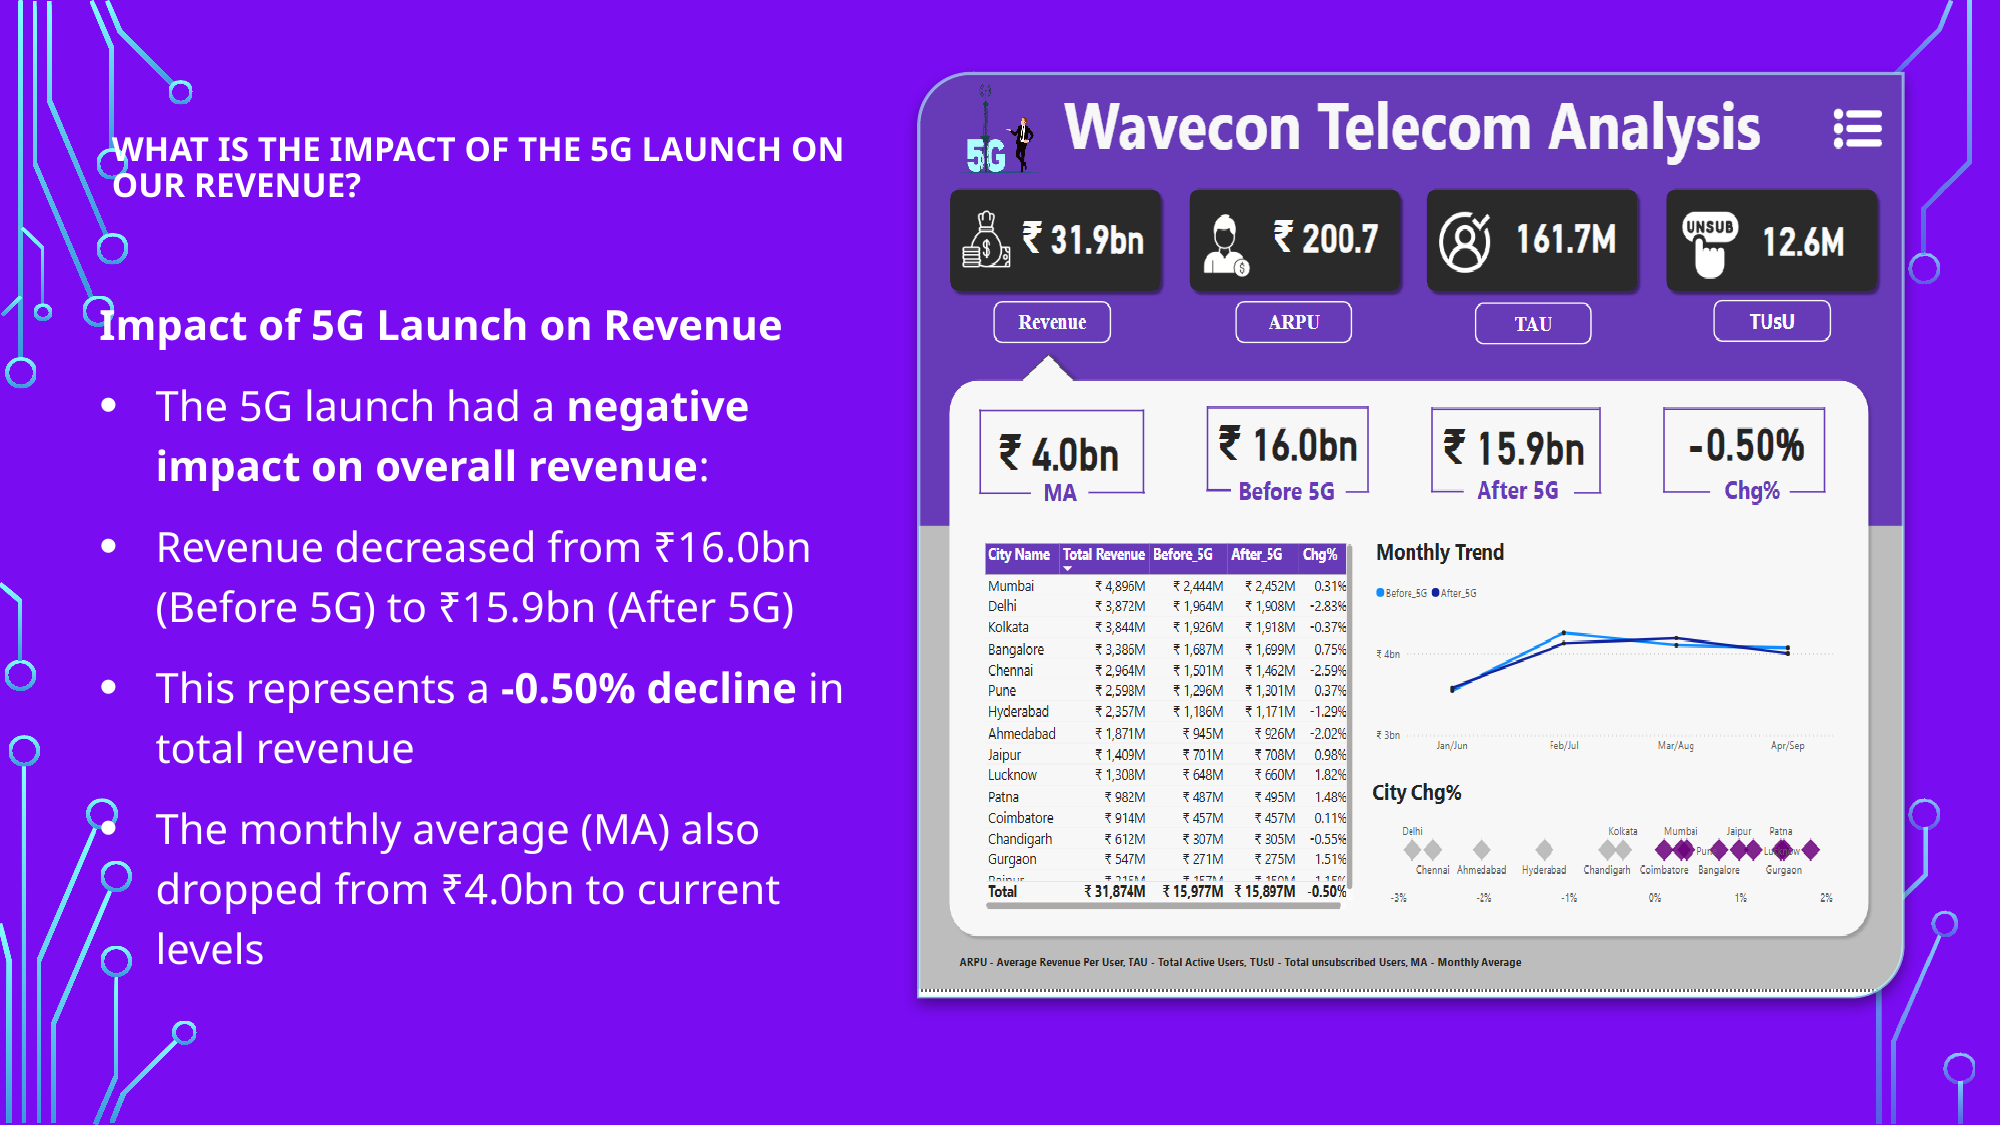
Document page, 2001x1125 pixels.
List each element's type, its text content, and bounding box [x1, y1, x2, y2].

title What is the impact of the 5G launch on our revenue? [96, 60, 868, 213]
list Impact of 5G Launch on Revenue The 5G launch had a negative impact on overall revenue: Revenue decreased from ₹16.0bn (Before 5G) to ₹15.9bn (After 5G) This represents a -0.50% decline in total revenue The monthly average (MA) also dropped from ₹4.0bn to current levels [84, 281, 868, 1025]
picture [918, 73, 1904, 998]
